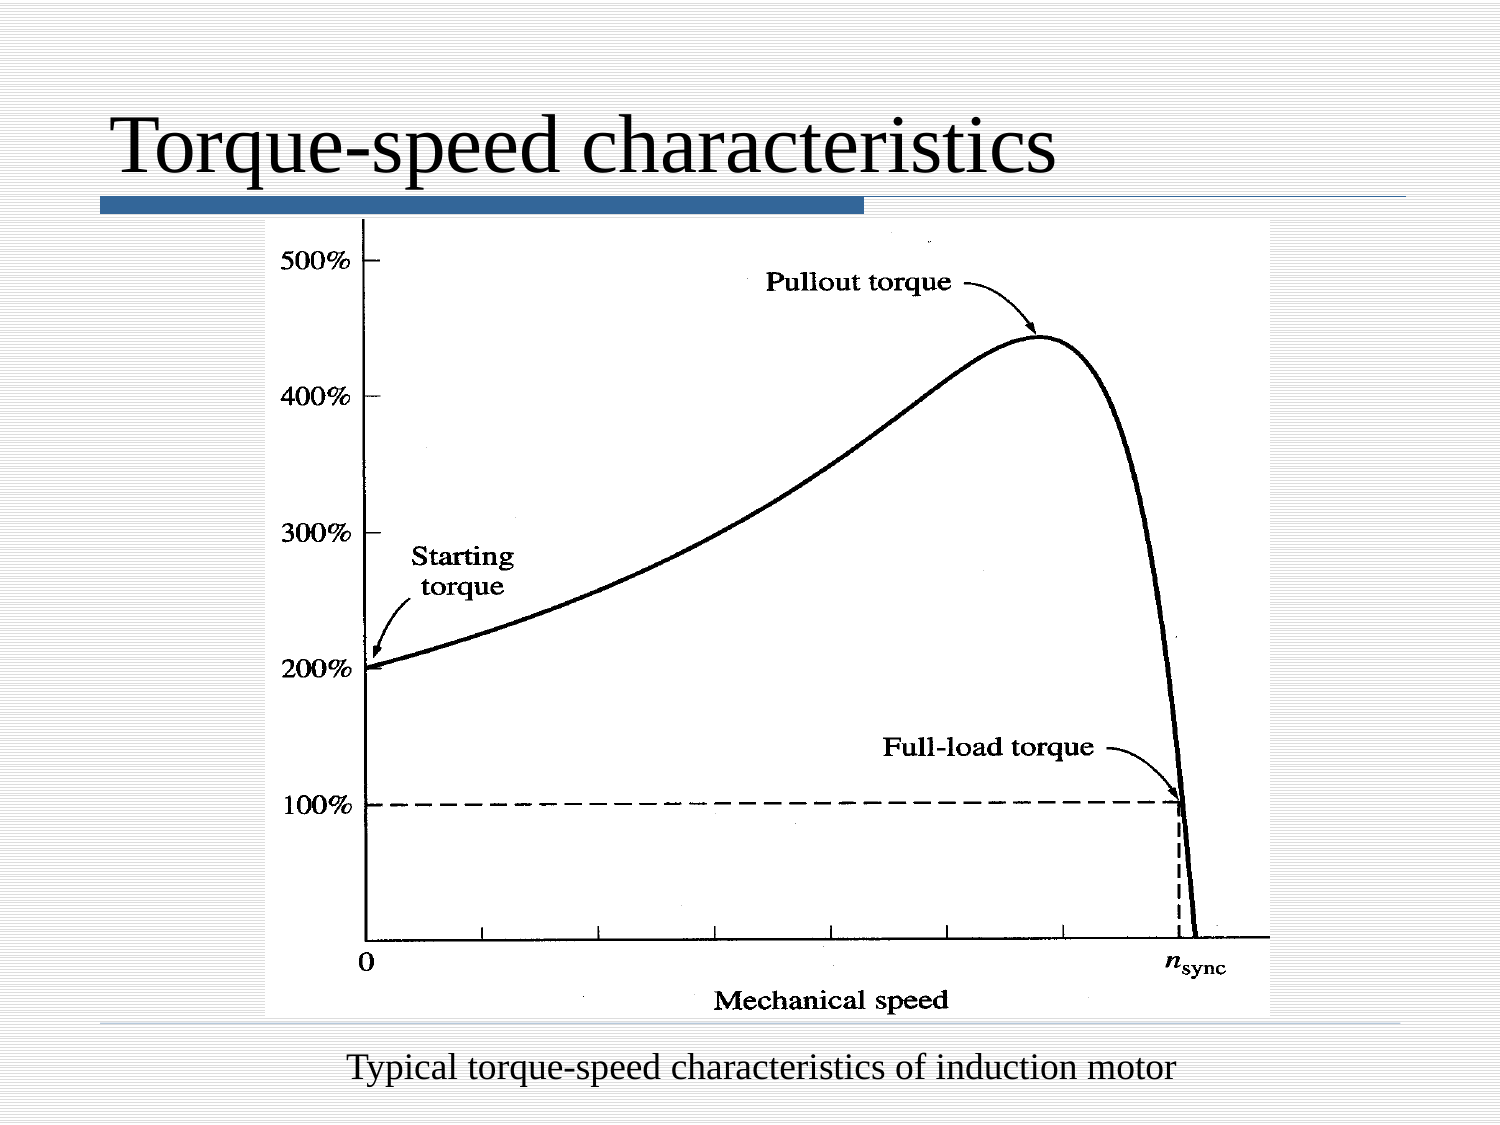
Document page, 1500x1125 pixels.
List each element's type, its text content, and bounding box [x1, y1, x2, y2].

text_box Typical torque-speed characteristics of induction motor [277, 1034, 1247, 1095]
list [265, 219, 1270, 1016]
title Torque-speed characteristics [94, 50, 1407, 197]
